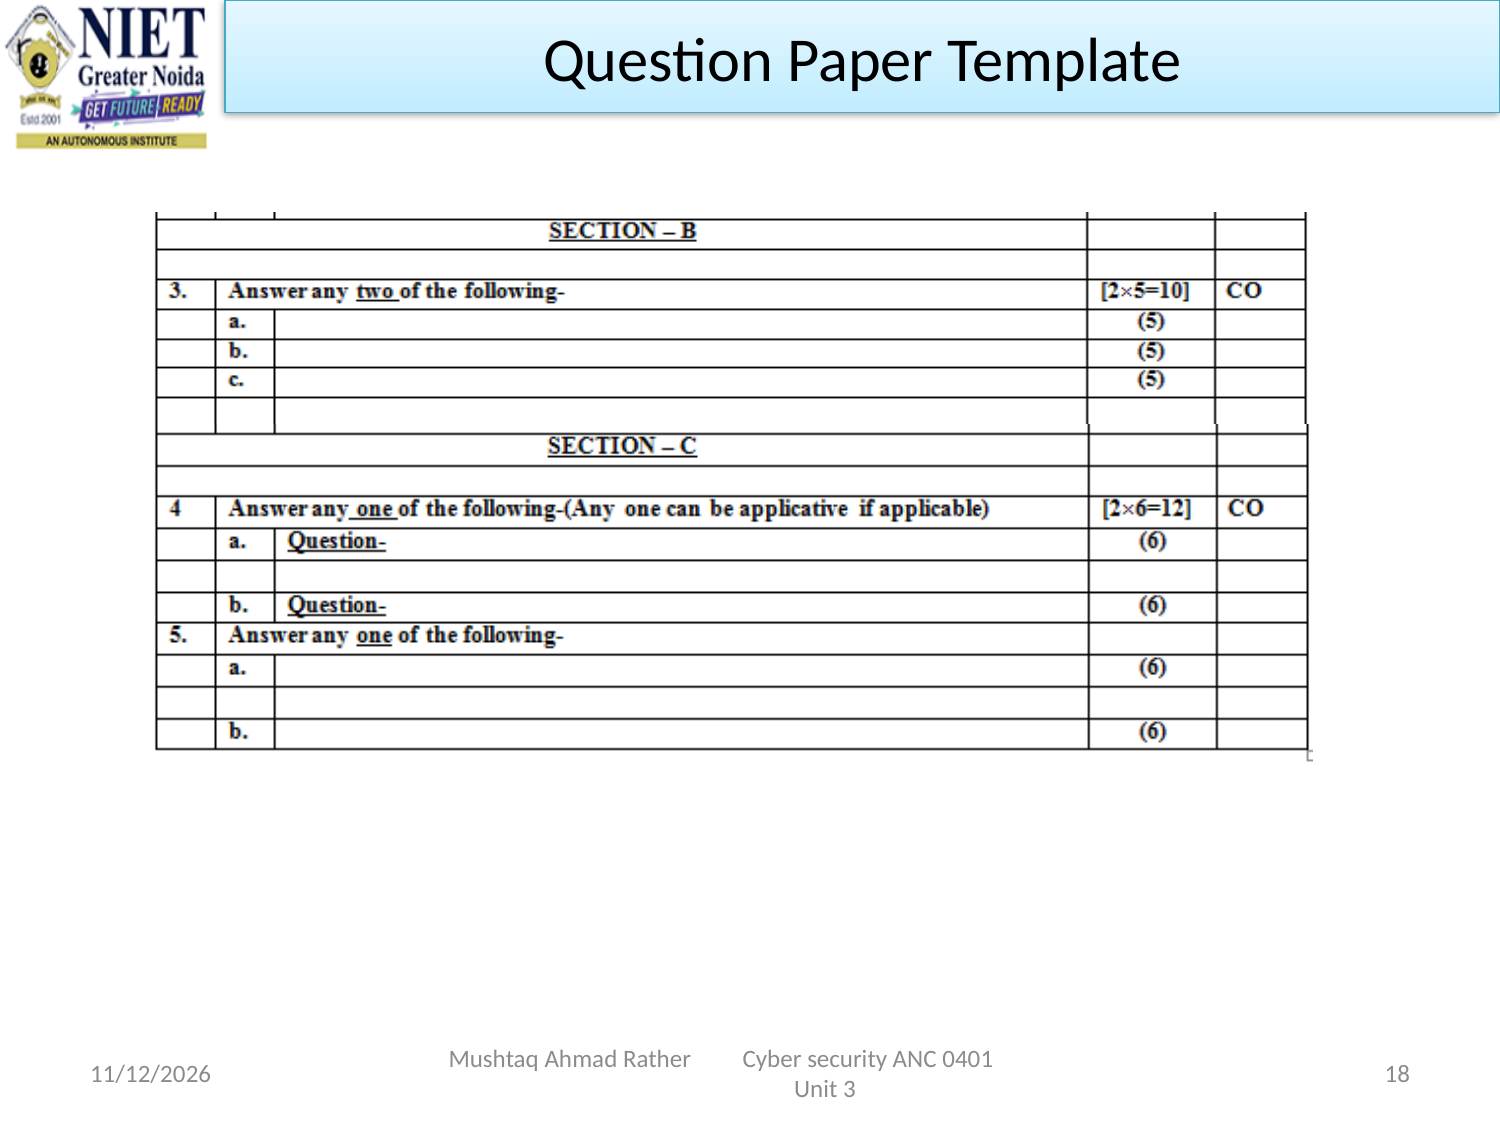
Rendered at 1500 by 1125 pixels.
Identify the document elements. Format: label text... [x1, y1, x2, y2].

slide_number 18 [1238, 1042, 1425, 1103]
text_box Question Paper Template [224, 0, 1500, 113]
picture [149, 424, 1313, 776]
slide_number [75, 1042, 412, 1103]
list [149, 212, 1313, 424]
footer Mushtaq Ahmad Rather Cyber security ANC 0401 Unit 3 [412, 1042, 1238, 1103]
picture [0, 0, 213, 154]
